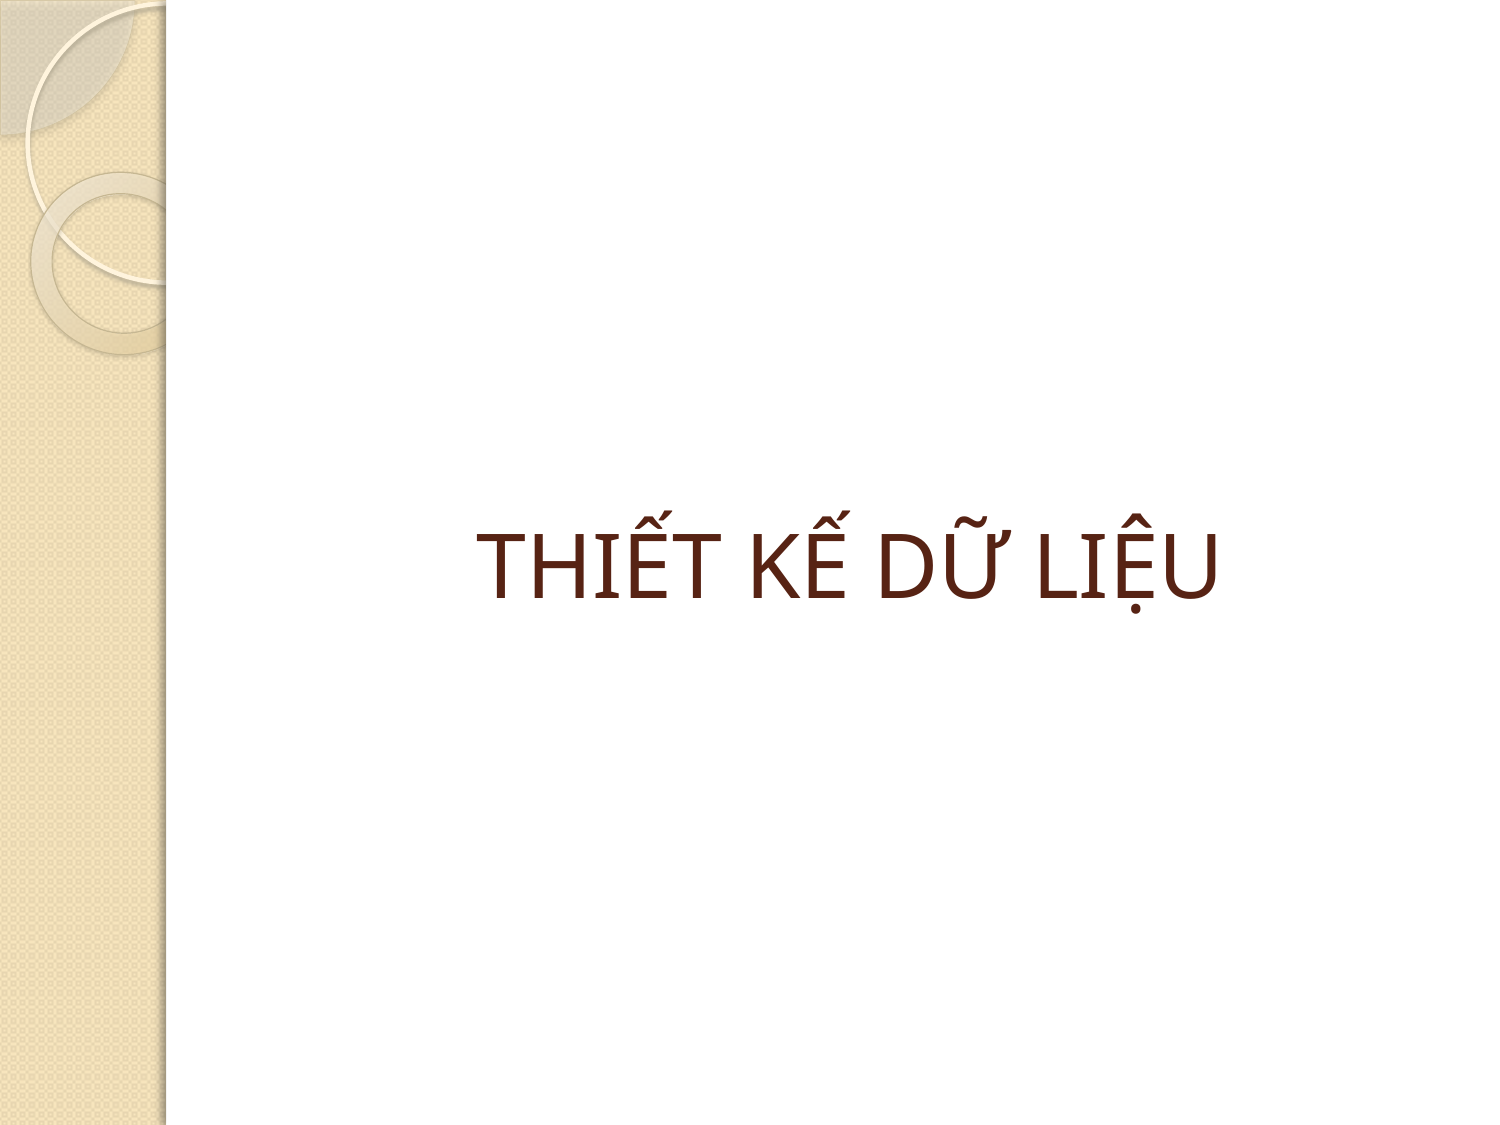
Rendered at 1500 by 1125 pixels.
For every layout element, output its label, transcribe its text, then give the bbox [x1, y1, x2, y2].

title THIẾT KẾ DỮ LIỆU [235, 37, 1466, 1088]
